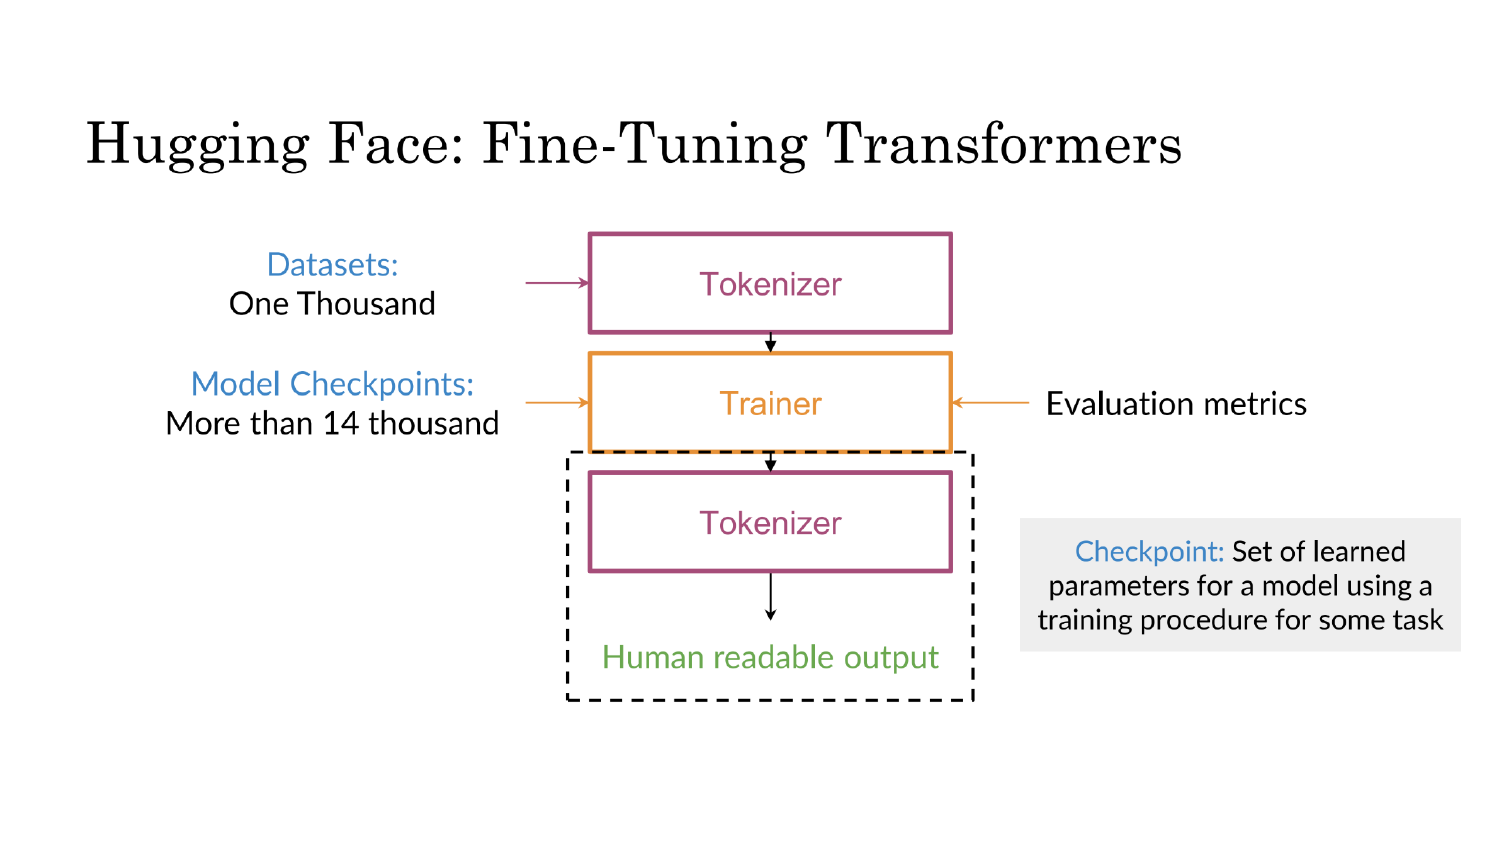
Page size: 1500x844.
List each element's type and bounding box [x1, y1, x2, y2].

picture [24, 24, 1476, 764]
